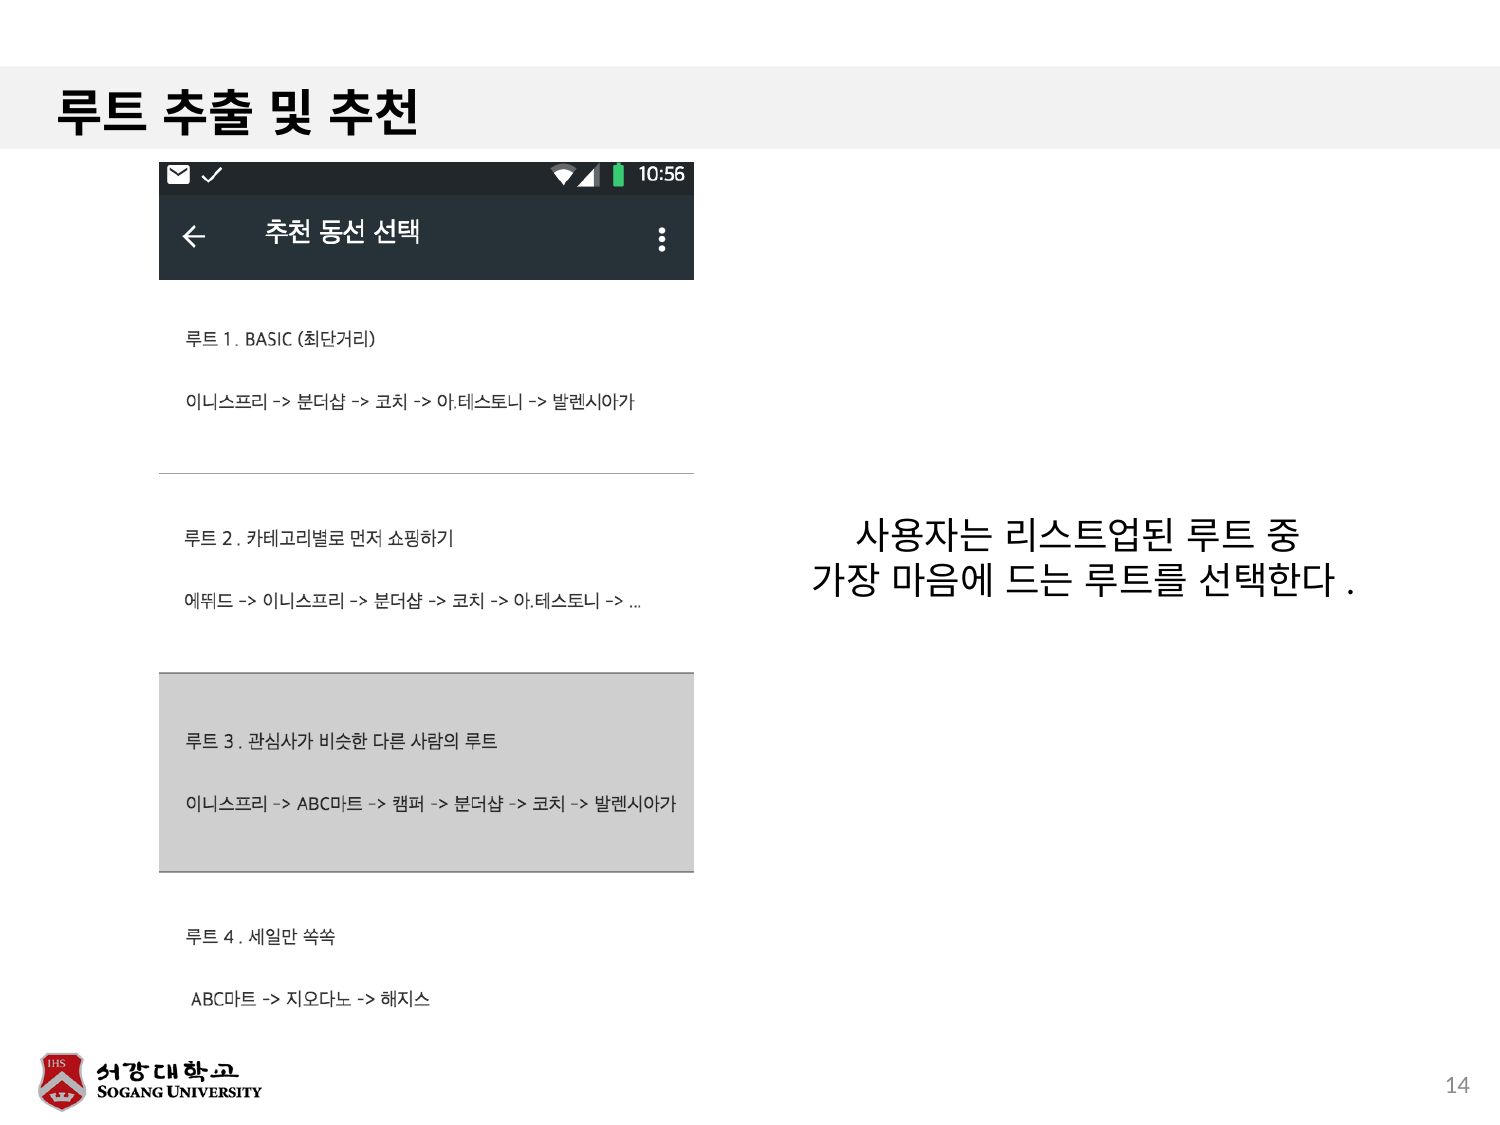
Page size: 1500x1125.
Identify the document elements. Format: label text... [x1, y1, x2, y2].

title 루트 추출 및 추천 [41, 64, 1459, 149]
picture [0, 162, 694, 1125]
text_box 사용자는 리스트업된 루트 중 가장 마음에 드는 루트를 선택한다. [708, 504, 1459, 655]
slide_number 14 [1147, 1053, 1485, 1114]
